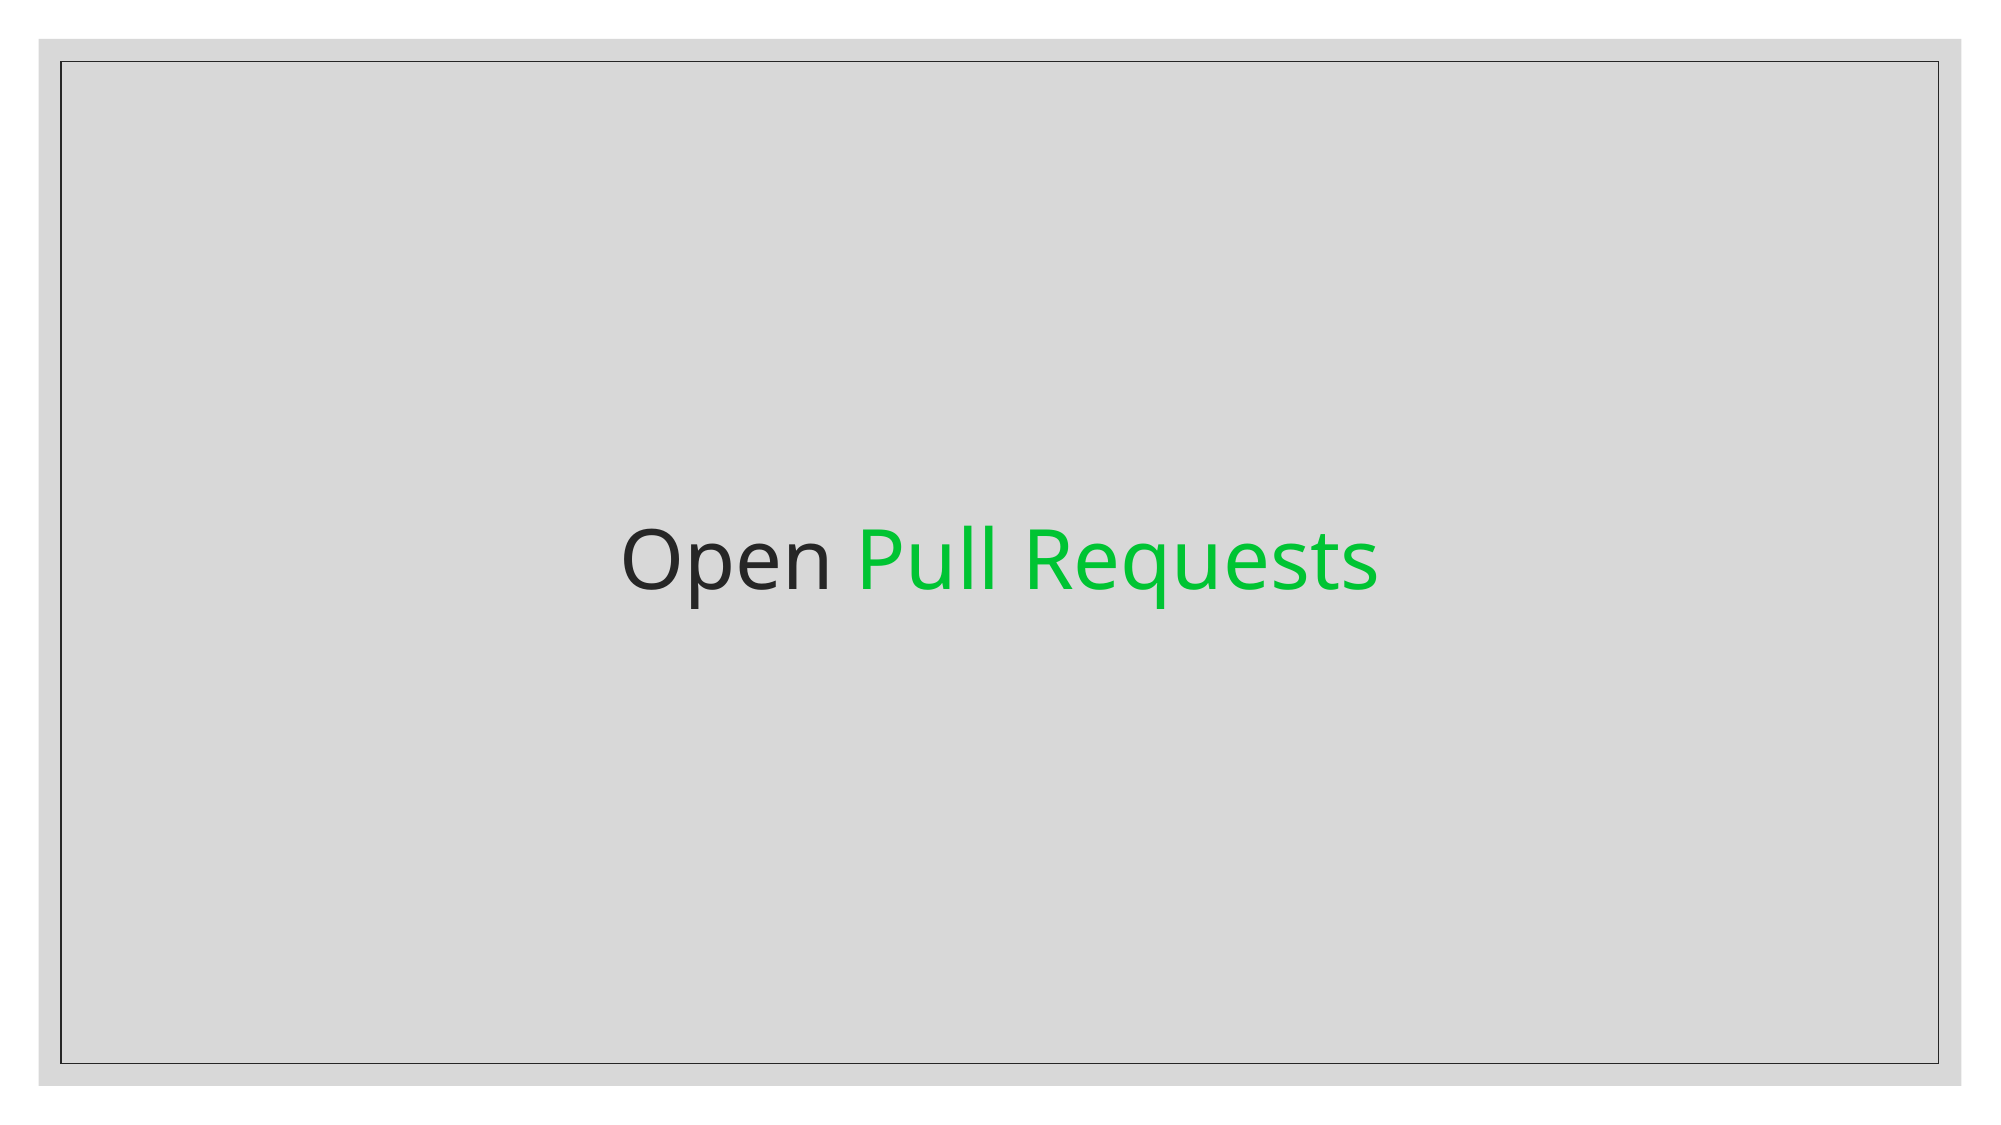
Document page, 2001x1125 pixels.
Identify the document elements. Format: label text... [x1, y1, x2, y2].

title Open Pull Requests [490, 283, 1510, 842]
